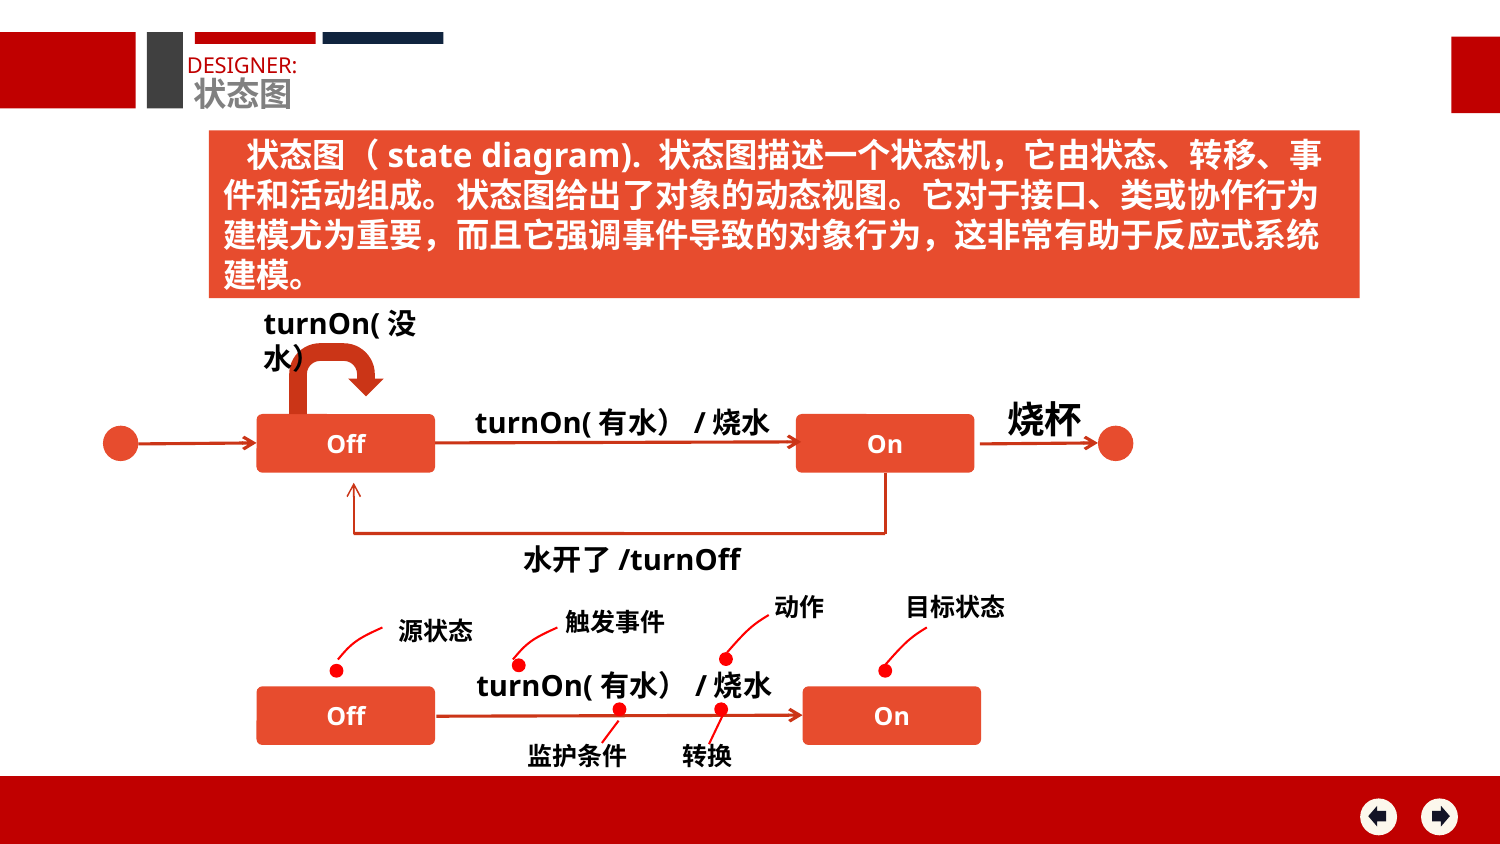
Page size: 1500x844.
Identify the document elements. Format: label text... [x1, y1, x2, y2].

text_box 监护条件 [512, 733, 648, 778]
text_box [883, 629, 928, 667]
text_box [879, 665, 892, 677]
text_box [606, 725, 618, 733]
text_box [287, 383, 309, 417]
text_box turnOn(没水） [248, 298, 461, 383]
text_box Off [254, 411, 438, 475]
text_box 源状态 [383, 608, 519, 653]
text_box On [793, 411, 977, 475]
text_box [511, 628, 550, 661]
text_box [725, 618, 760, 654]
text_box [194, 31, 444, 45]
text_box [330, 664, 343, 677]
text_box On [800, 684, 984, 748]
text_box turnOn(有水）/烧水 [461, 659, 803, 710]
text_box [336, 625, 383, 661]
text_box 状态图（state diagram). 状态图描述一个状态机，它由状态、转移、事件和活动组成。状态图给出了对象的动态视图。它对于接口、类或协作行为建模尤为重要，而且它强调事件导致的对象行为，这非常有助于反应式系统建模。 [208, 130, 1360, 299]
text_box [102, 425, 139, 462]
text_box [1099, 449, 1133, 462]
text_box 转换 [667, 733, 803, 778]
text_box [613, 703, 626, 713]
text_box 状态图 [178, 65, 308, 120]
text_box [715, 703, 728, 713]
text_box DESIGNER: [172, 43, 313, 85]
text_box 目标状态 [891, 583, 1026, 629]
text_box turnOn(有水）/烧水 [460, 396, 802, 441]
text_box [349, 383, 383, 399]
text_box 烧杯 [992, 388, 1156, 449]
text_box Off [254, 684, 438, 748]
text_box [711, 725, 721, 733]
text_box 水开了/turnOff [461, 541, 803, 584]
text_box [512, 659, 525, 672]
text_box 触发事件 [550, 599, 686, 644]
text_box [720, 653, 732, 665]
text_box 动作 [760, 583, 891, 629]
